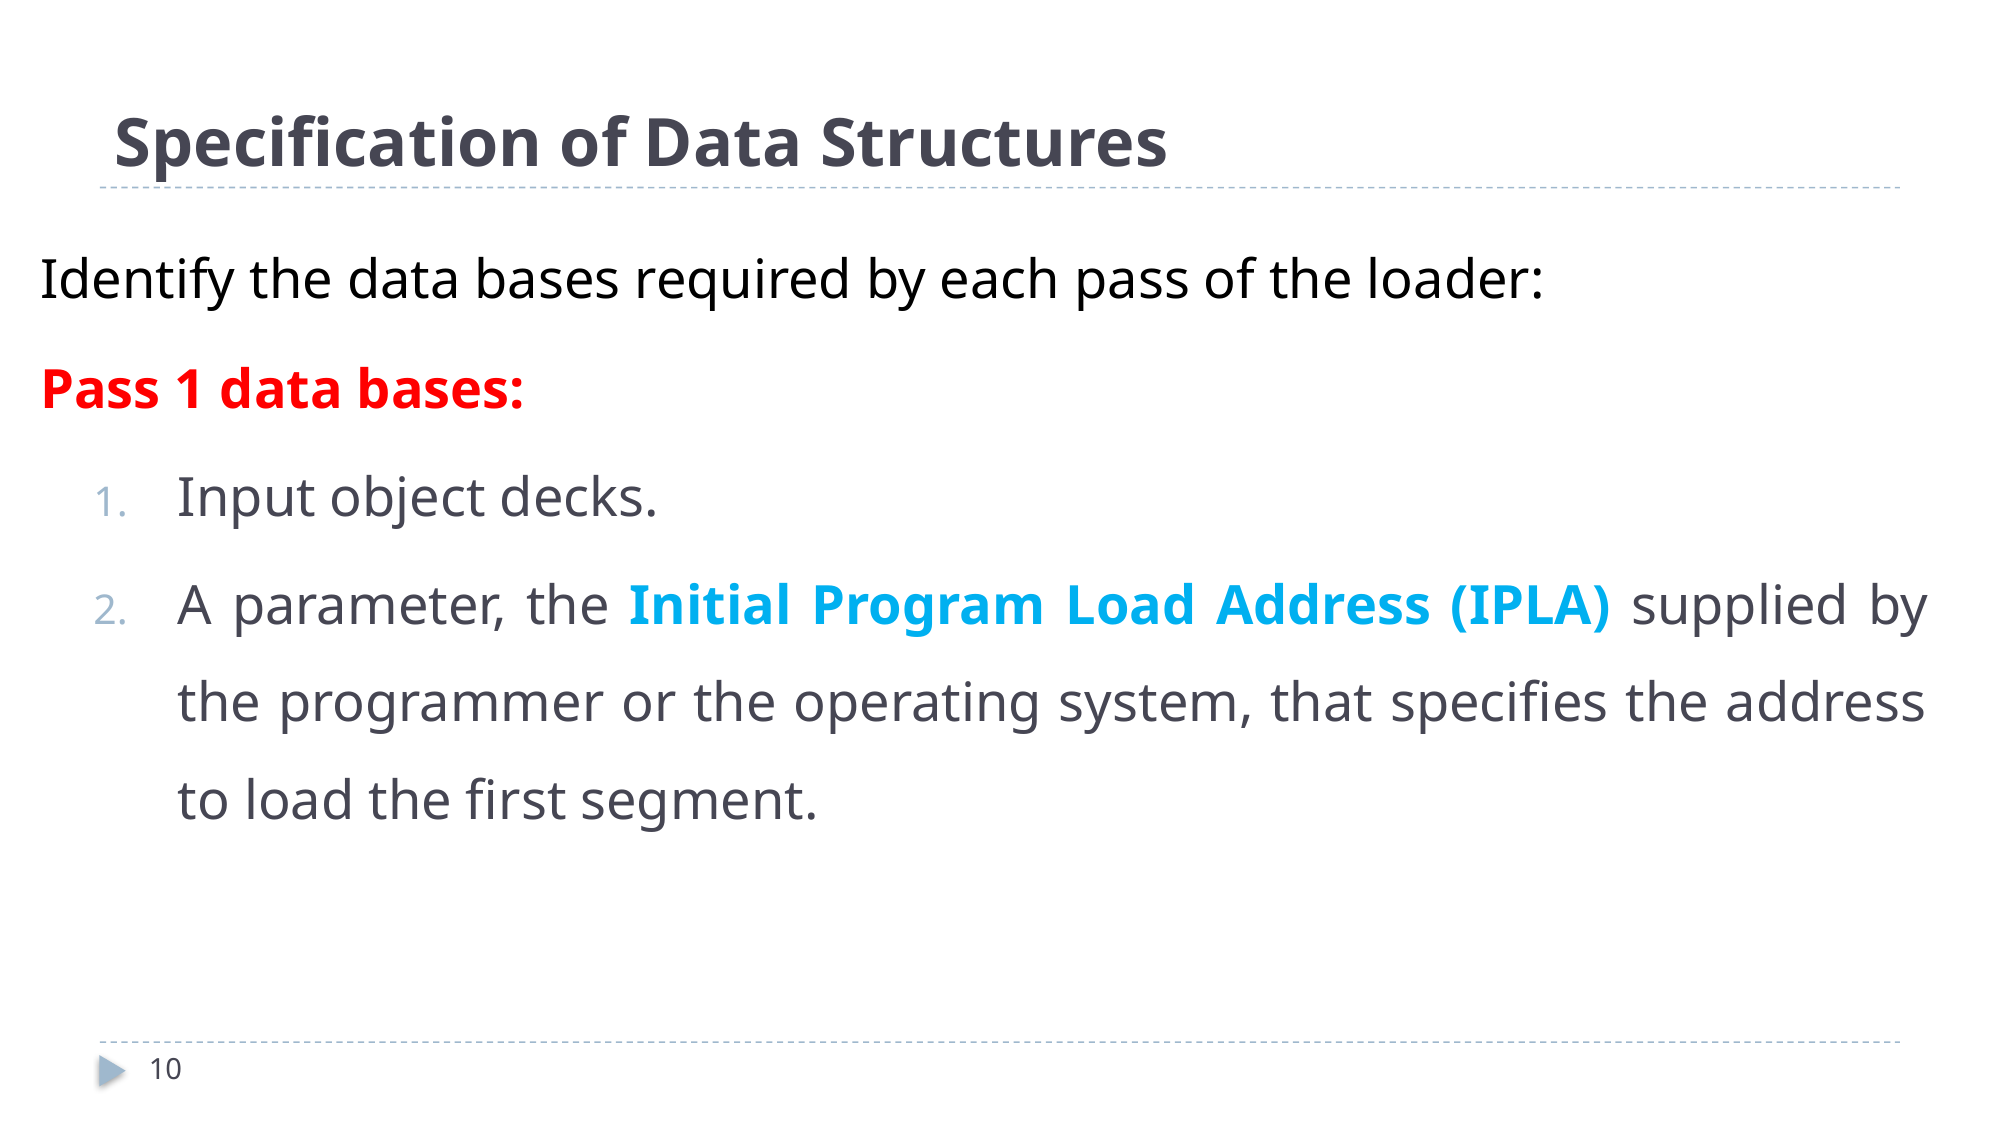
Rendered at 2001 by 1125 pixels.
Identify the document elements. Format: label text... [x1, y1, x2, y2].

slide_number 10 [133, 1049, 568, 1103]
list Identify the data bases required by each pass of the loader: Pass 1 data bases: Input object decks. A parameter, the Initial Program Load Address (IPLA) supplied by the programmer or the operating system, that specifies the address to load the first segment. [25, 203, 1944, 1049]
title Specification of Data Structures [99, 24, 1900, 188]
